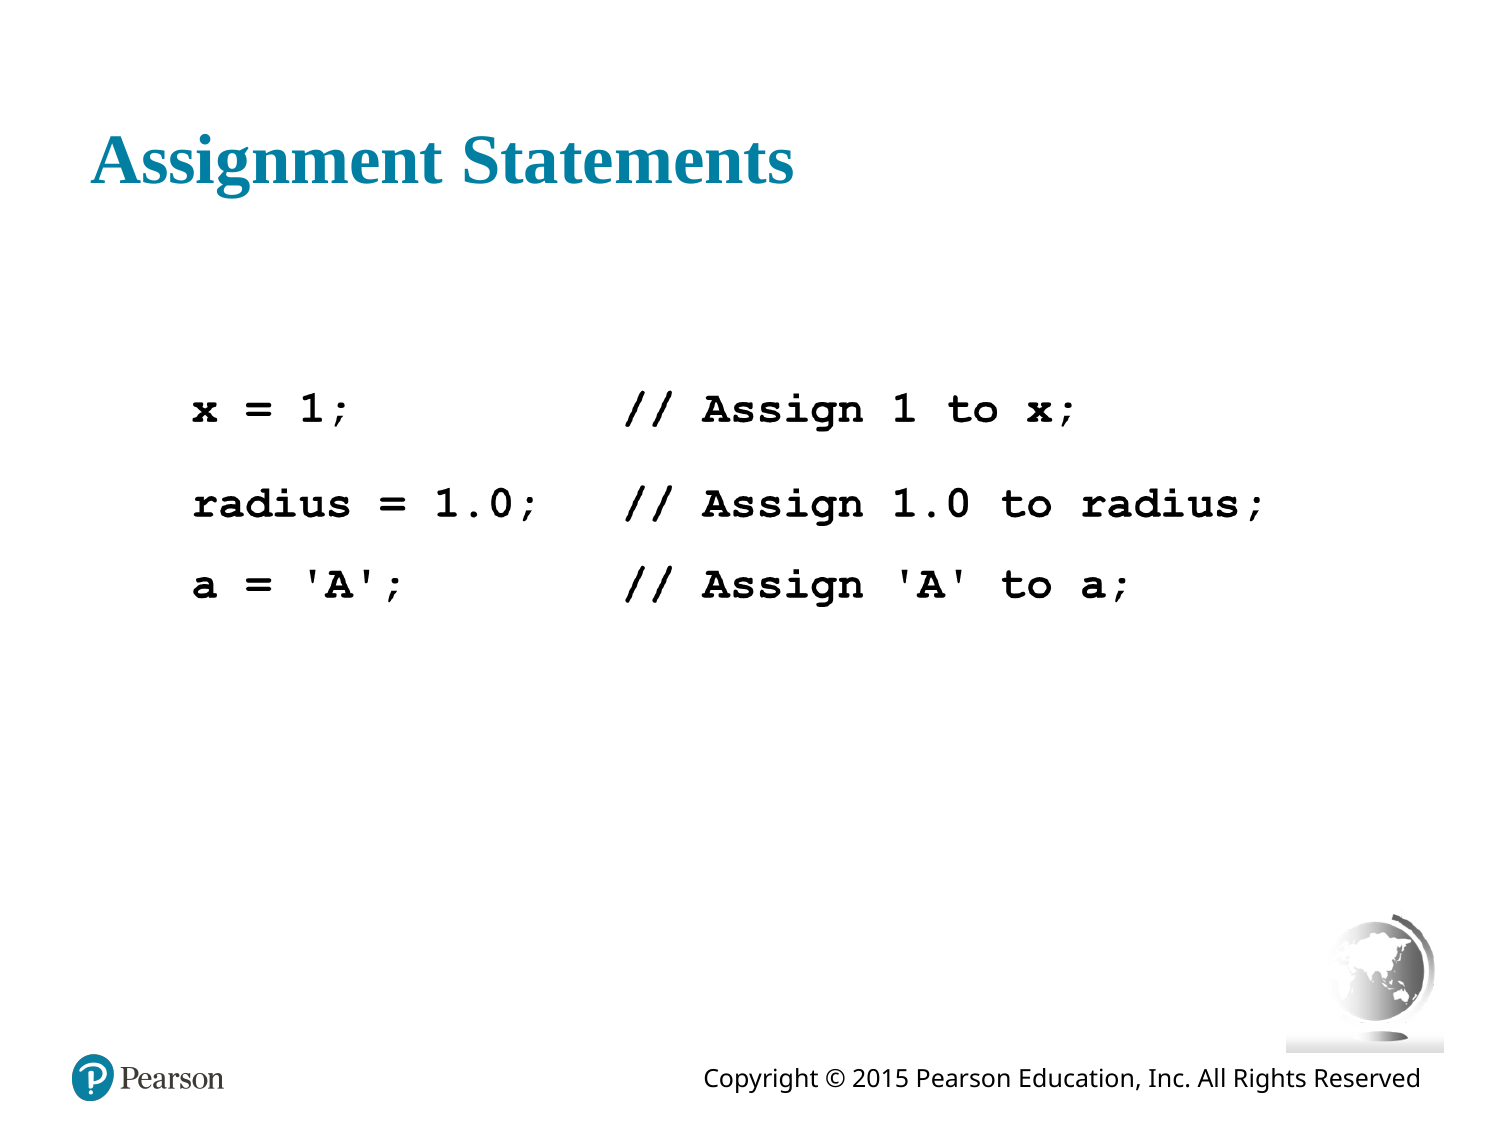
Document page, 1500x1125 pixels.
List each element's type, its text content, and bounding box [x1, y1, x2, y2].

picture [98, 1054, 224, 1101]
title Assignment Statements [75, 37, 1425, 213]
picture [80, 1063, 106, 1088]
picture [164, 368, 1336, 682]
picture [72, 1054, 88, 1070]
picture [1286, 909, 1444, 1053]
picture [72, 1087, 83, 1101]
